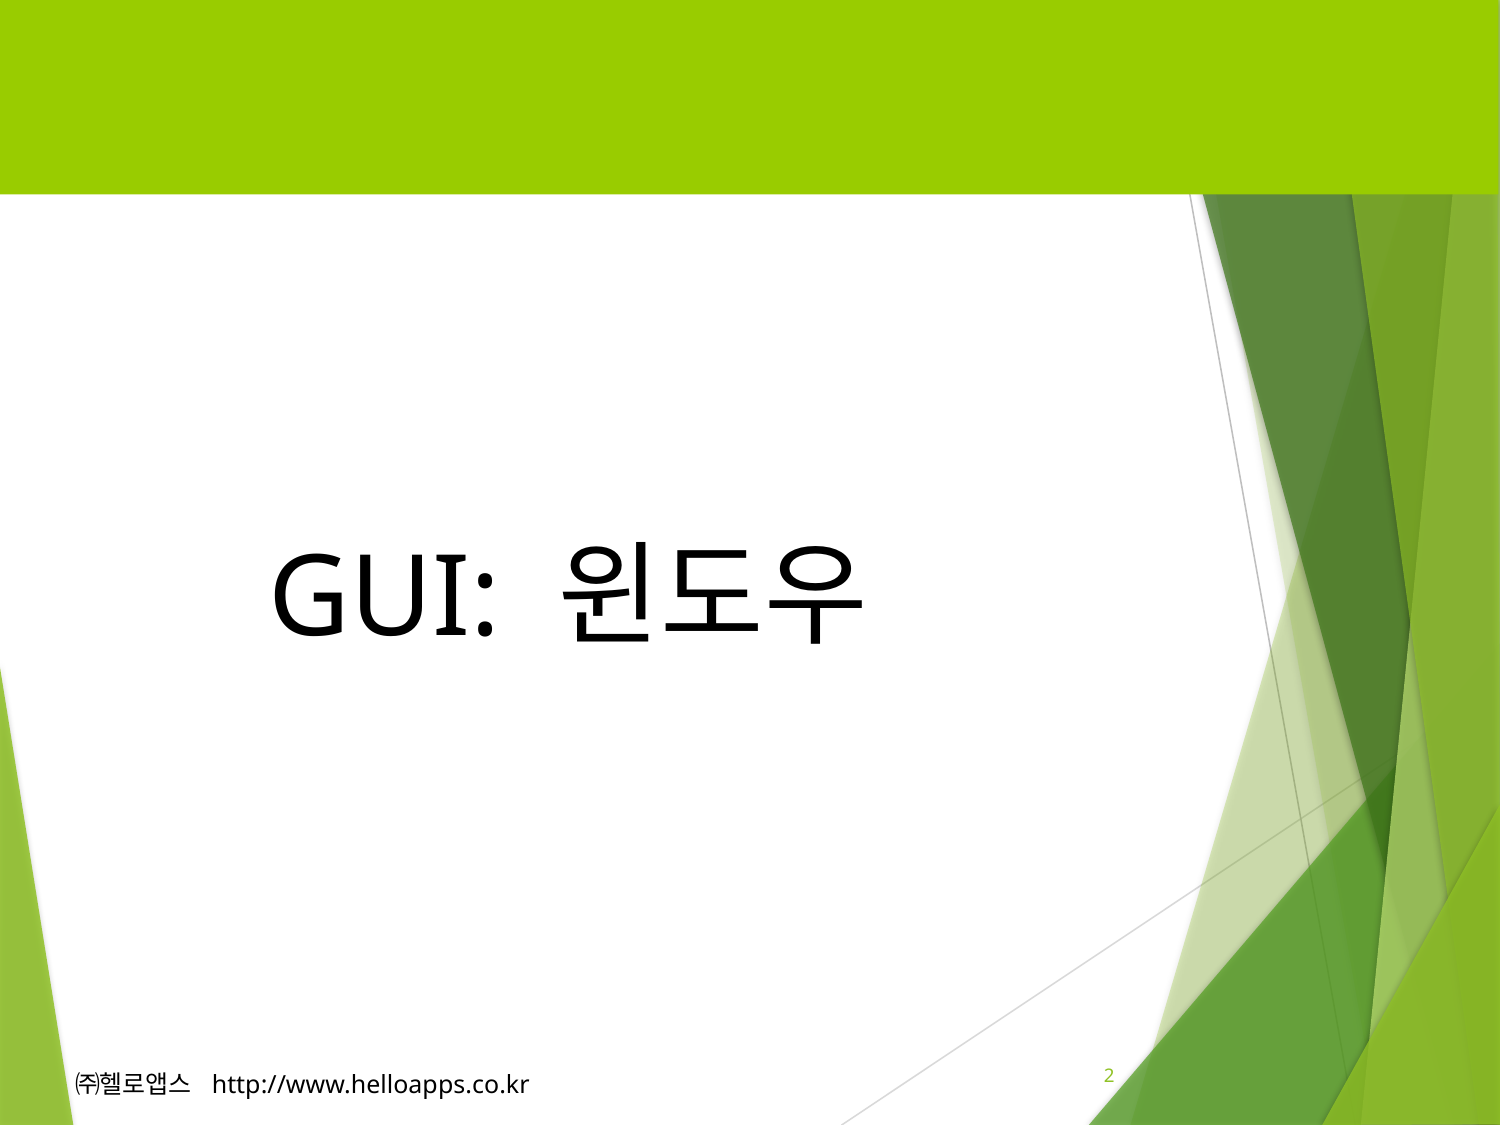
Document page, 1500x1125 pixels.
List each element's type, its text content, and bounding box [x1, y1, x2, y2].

text_box GUI: 윈도우 [253, 515, 883, 665]
slide_number 2 [1045, 1046, 1130, 1107]
